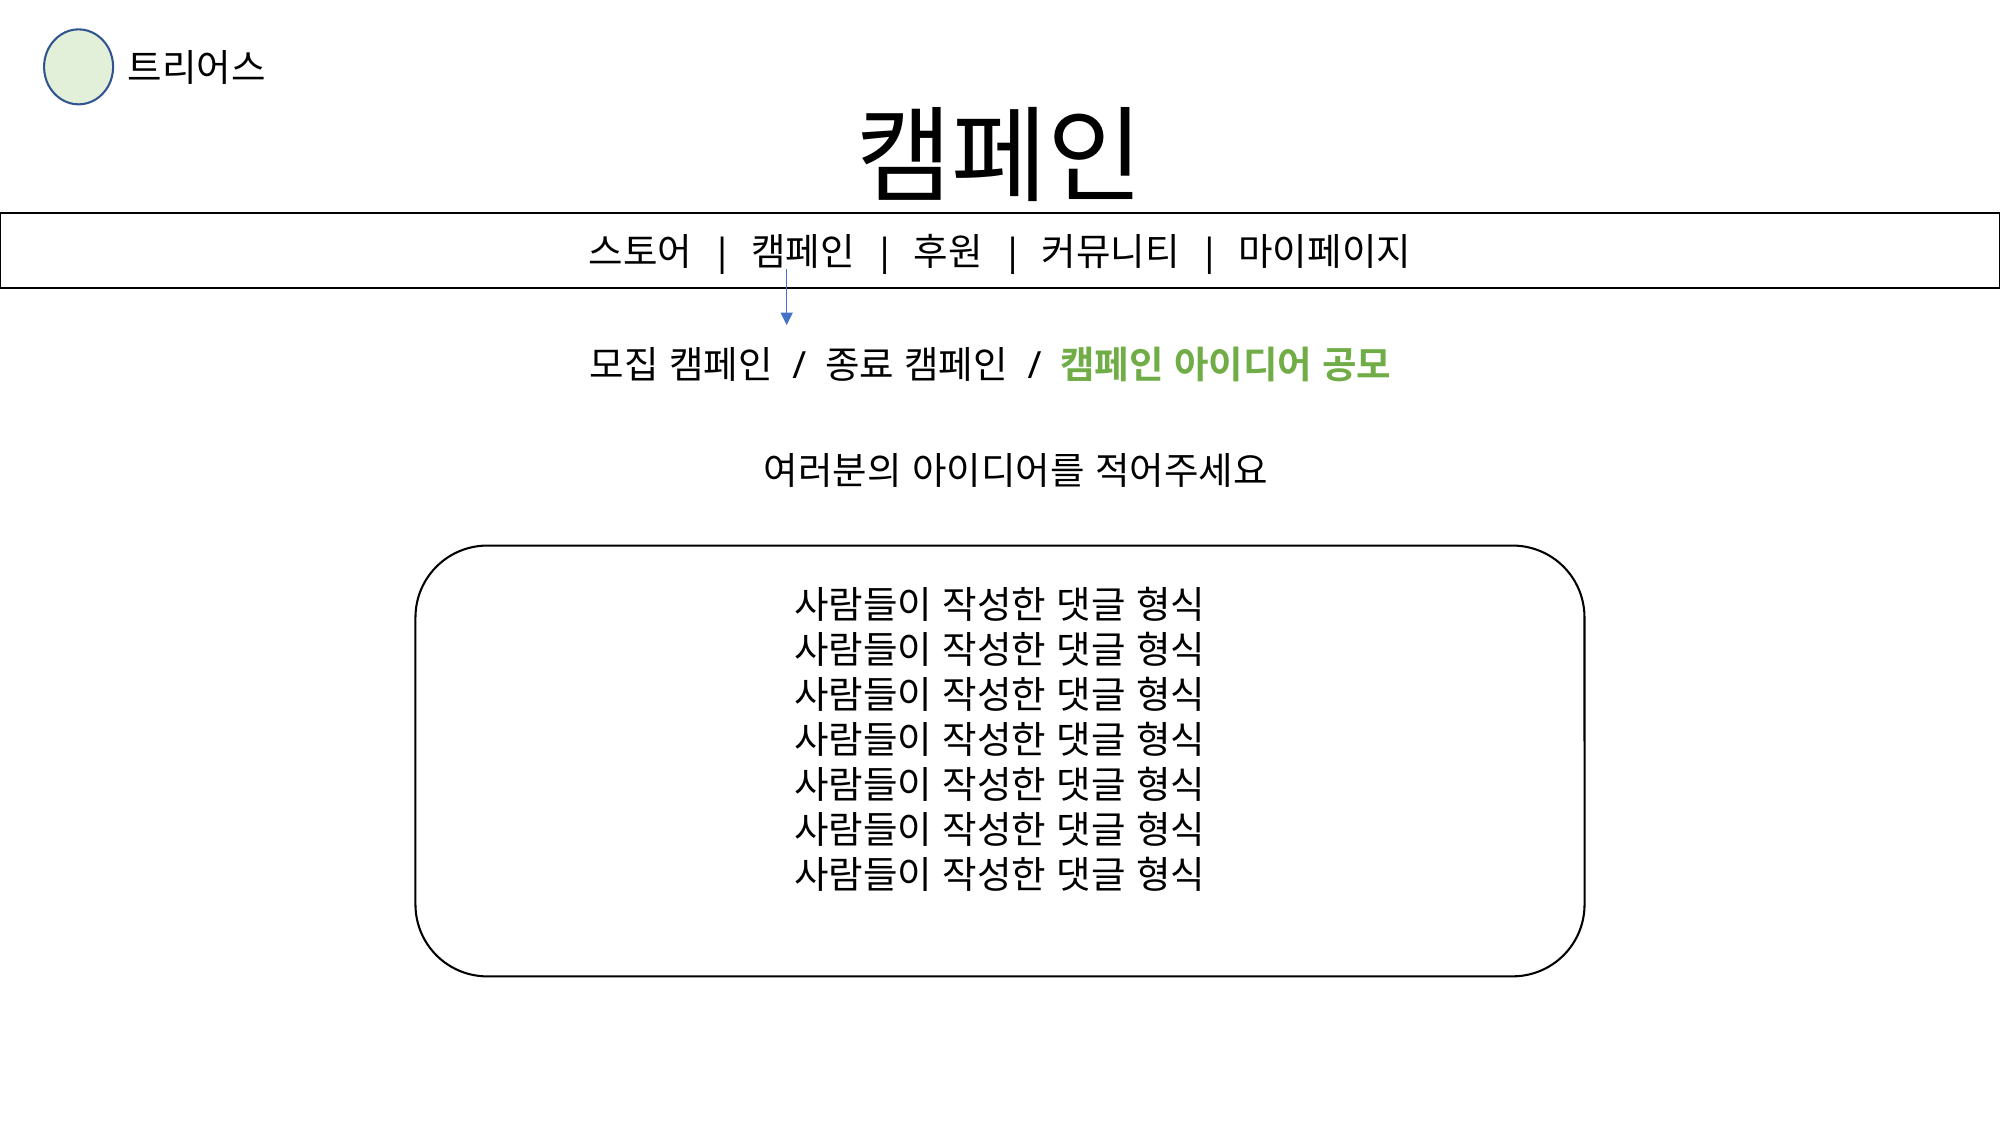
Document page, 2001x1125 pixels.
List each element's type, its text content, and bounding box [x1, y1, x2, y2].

text_box 사람들이 작성한 댓글 형식 사람들이 작성한 댓글 형식 사람들이 작성한 댓글 형식 사람들이 작성한 댓글 형식 사람들이 작성한 댓글 형식 사람들이 작성한 댓글 형식 사람들이 작성한 댓글 형식 [414, 544, 1586, 978]
text_box 여러분의 아이디어를 적어주세요 [749, 439, 1283, 500]
text_box 모집 캠페인 / 종료 캠페인 / 캠페인 아이디어 공모 [575, 333, 1533, 394]
text_box 트리어스 [113, 36, 434, 97]
text_box [43, 28, 113, 106]
text_box 스토어 | 캠페인 | 후원 | 커뮤니티 | 마이페이지 [0, 213, 2000, 289]
text_box 캠페인 [575, 82, 1425, 213]
